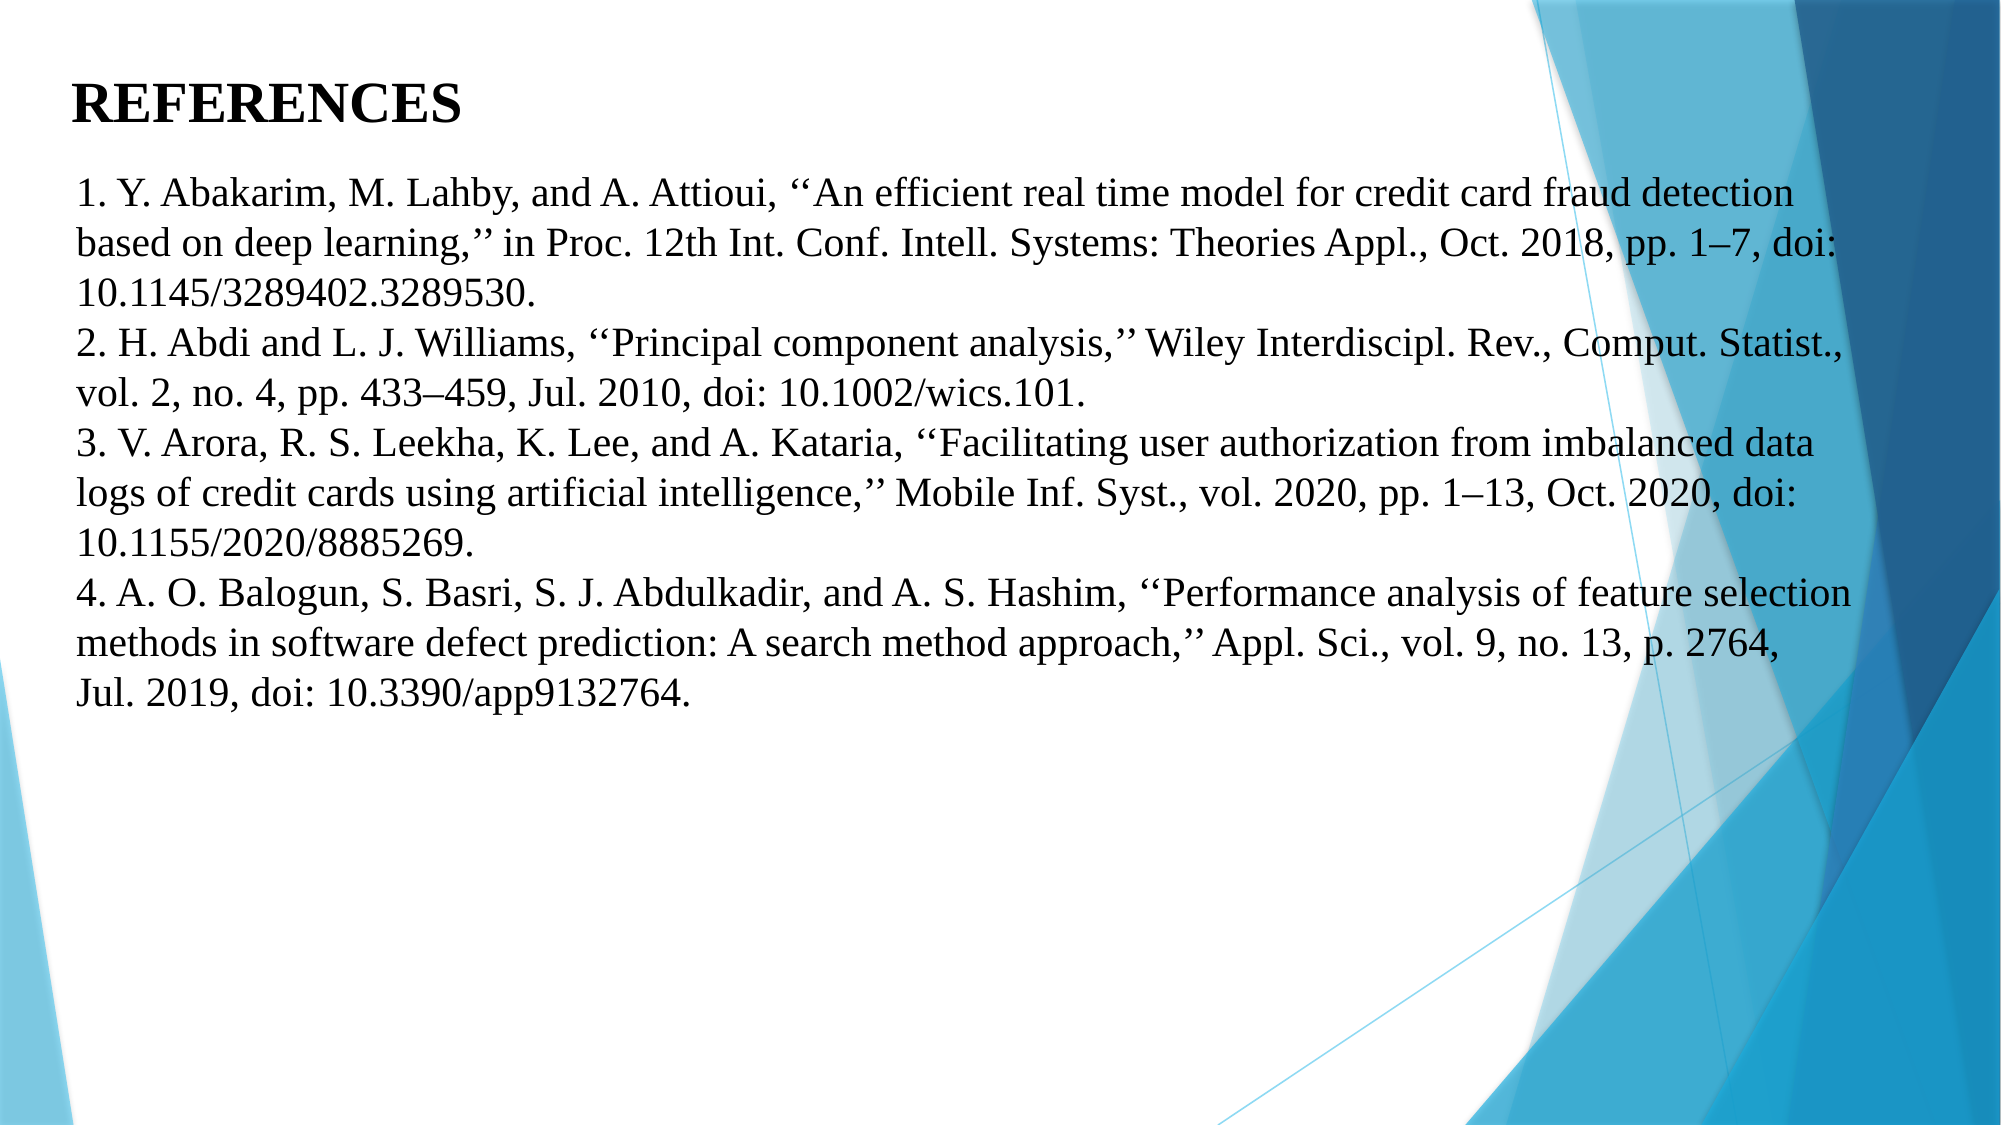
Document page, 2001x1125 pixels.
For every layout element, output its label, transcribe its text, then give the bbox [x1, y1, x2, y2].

text_box REFERENCES [57, 57, 1058, 142]
text_box 1. Y. Abakarim, M. Lahby, and A. Attioui, ‘‘An efficient real time model for credit card fraud detection based on deep learning,’’ in Proc. 12th Int. Conf. Intell. Systems: Theories Appl., Oct. 2018, pp. 1–7, doi: 10.1145/3289402.3289530. 2. H. Abdi and L. J. Williams, ‘‘Principal component analysis,’’ Wiley Interdiscipl. Rev., Comput. Statist., vol. 2, no. 4, pp. 433–459, Jul. 2010, doi: 10.1002/wics.101. 3. V. Arora, R. S. Leekha, K. Lee, and A. Kataria, ‘‘Facilitating user authorization from imbalanced data logs of credit cards using artificial intelligence,’’ Mobile Inf. Syst., vol. 2020, pp. 1–13, Oct. 2020, doi: 10.1155/2020/8885269. 4. A. O. Balogun, S. Basri, S. J. Abdulkadir, and A. S. Hashim, ‘‘Performance analysis of feature selection methods in software defect prediction: A search method approach,’’ Appl. Sci., vol. 9, no. 13, p. 2764, Jul. 2019, doi: 10.3390/app9132764. [61, 157, 1896, 723]
